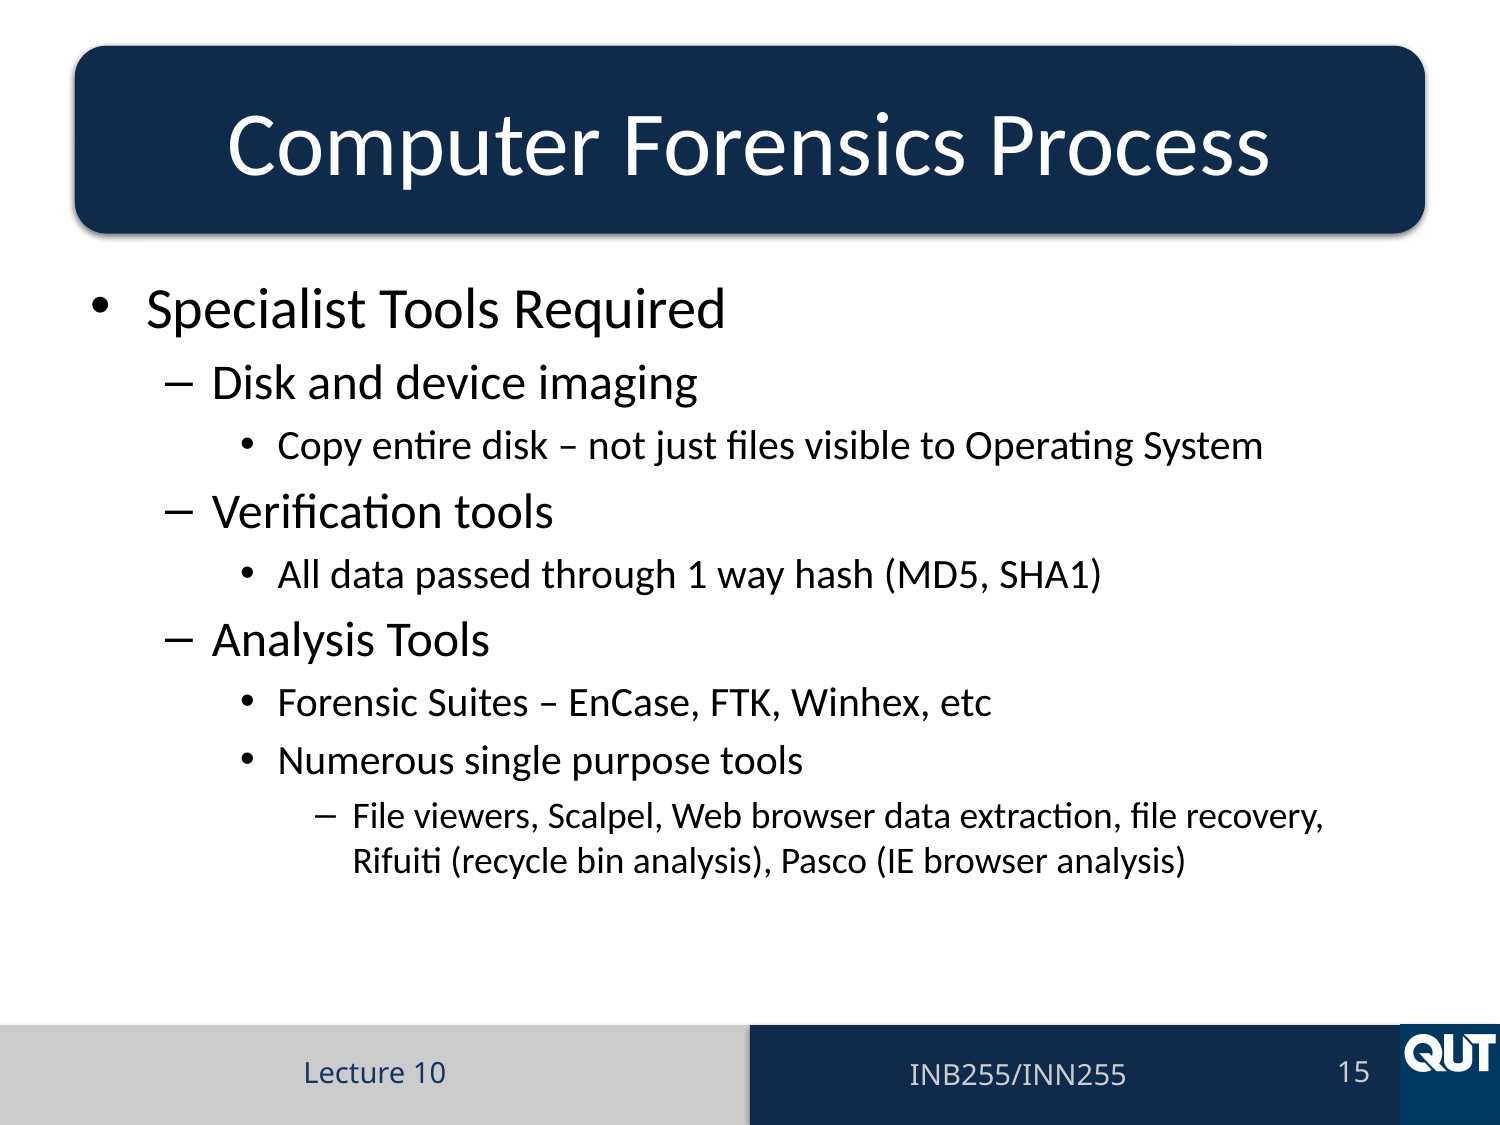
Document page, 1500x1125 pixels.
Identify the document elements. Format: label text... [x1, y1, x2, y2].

list Specialist Tools Required Disk and device imaging Copy entire disk – not just files visible to Operating System Verification tools All data passed through 1 way hash (MD5, SHA1) Analysis Tools Forensic Suites – EnCase, FTK, Winhex, etc Numerous single purpose tools File viewers, Scalpel, Web browser data extraction, file recovery, Rifuiti (recycle bin analysis), Pasco (IE browser analysis) [75, 262, 1425, 1005]
title Computer Forensics Process [75, 45, 1425, 233]
picture [1400, 1024, 1500, 1125]
footer Lecture 10 [24, 1044, 725, 1105]
